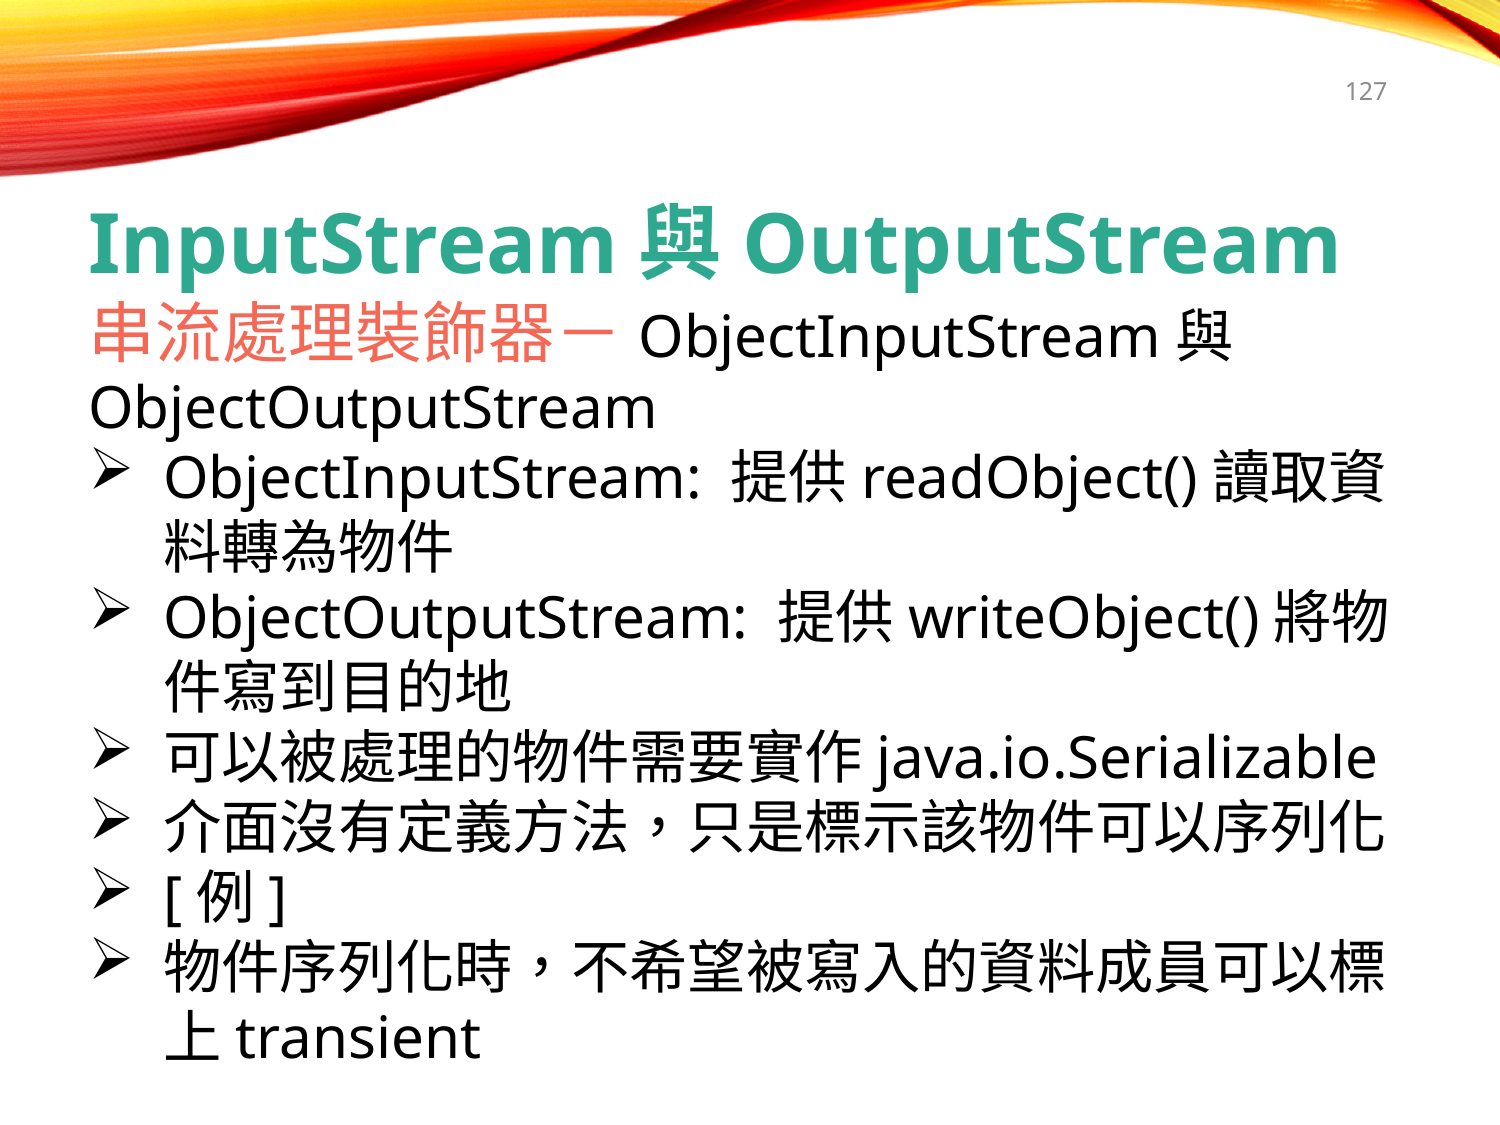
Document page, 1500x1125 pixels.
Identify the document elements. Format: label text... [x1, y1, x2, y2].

slide_number 127 [1078, 62, 1403, 123]
picture [0, 0, 1500, 178]
text_box InputStream與OutputStream 串流處理裝飾器－ObjectInputStream與ObjectOutputStream ObjectInputStream: 提供readObject()讀取資料轉為物件 ObjectOutputStream: 提供writeObject()將物件寫到目的地 可以被處理的物件需要實作java.io.Serializable 介面沒有定義方法，只是標示該物件可以序列化 [例] 物件序列化時，不希望被寫入的資料成員可以標上transient [0, 183, 1500, 1078]
